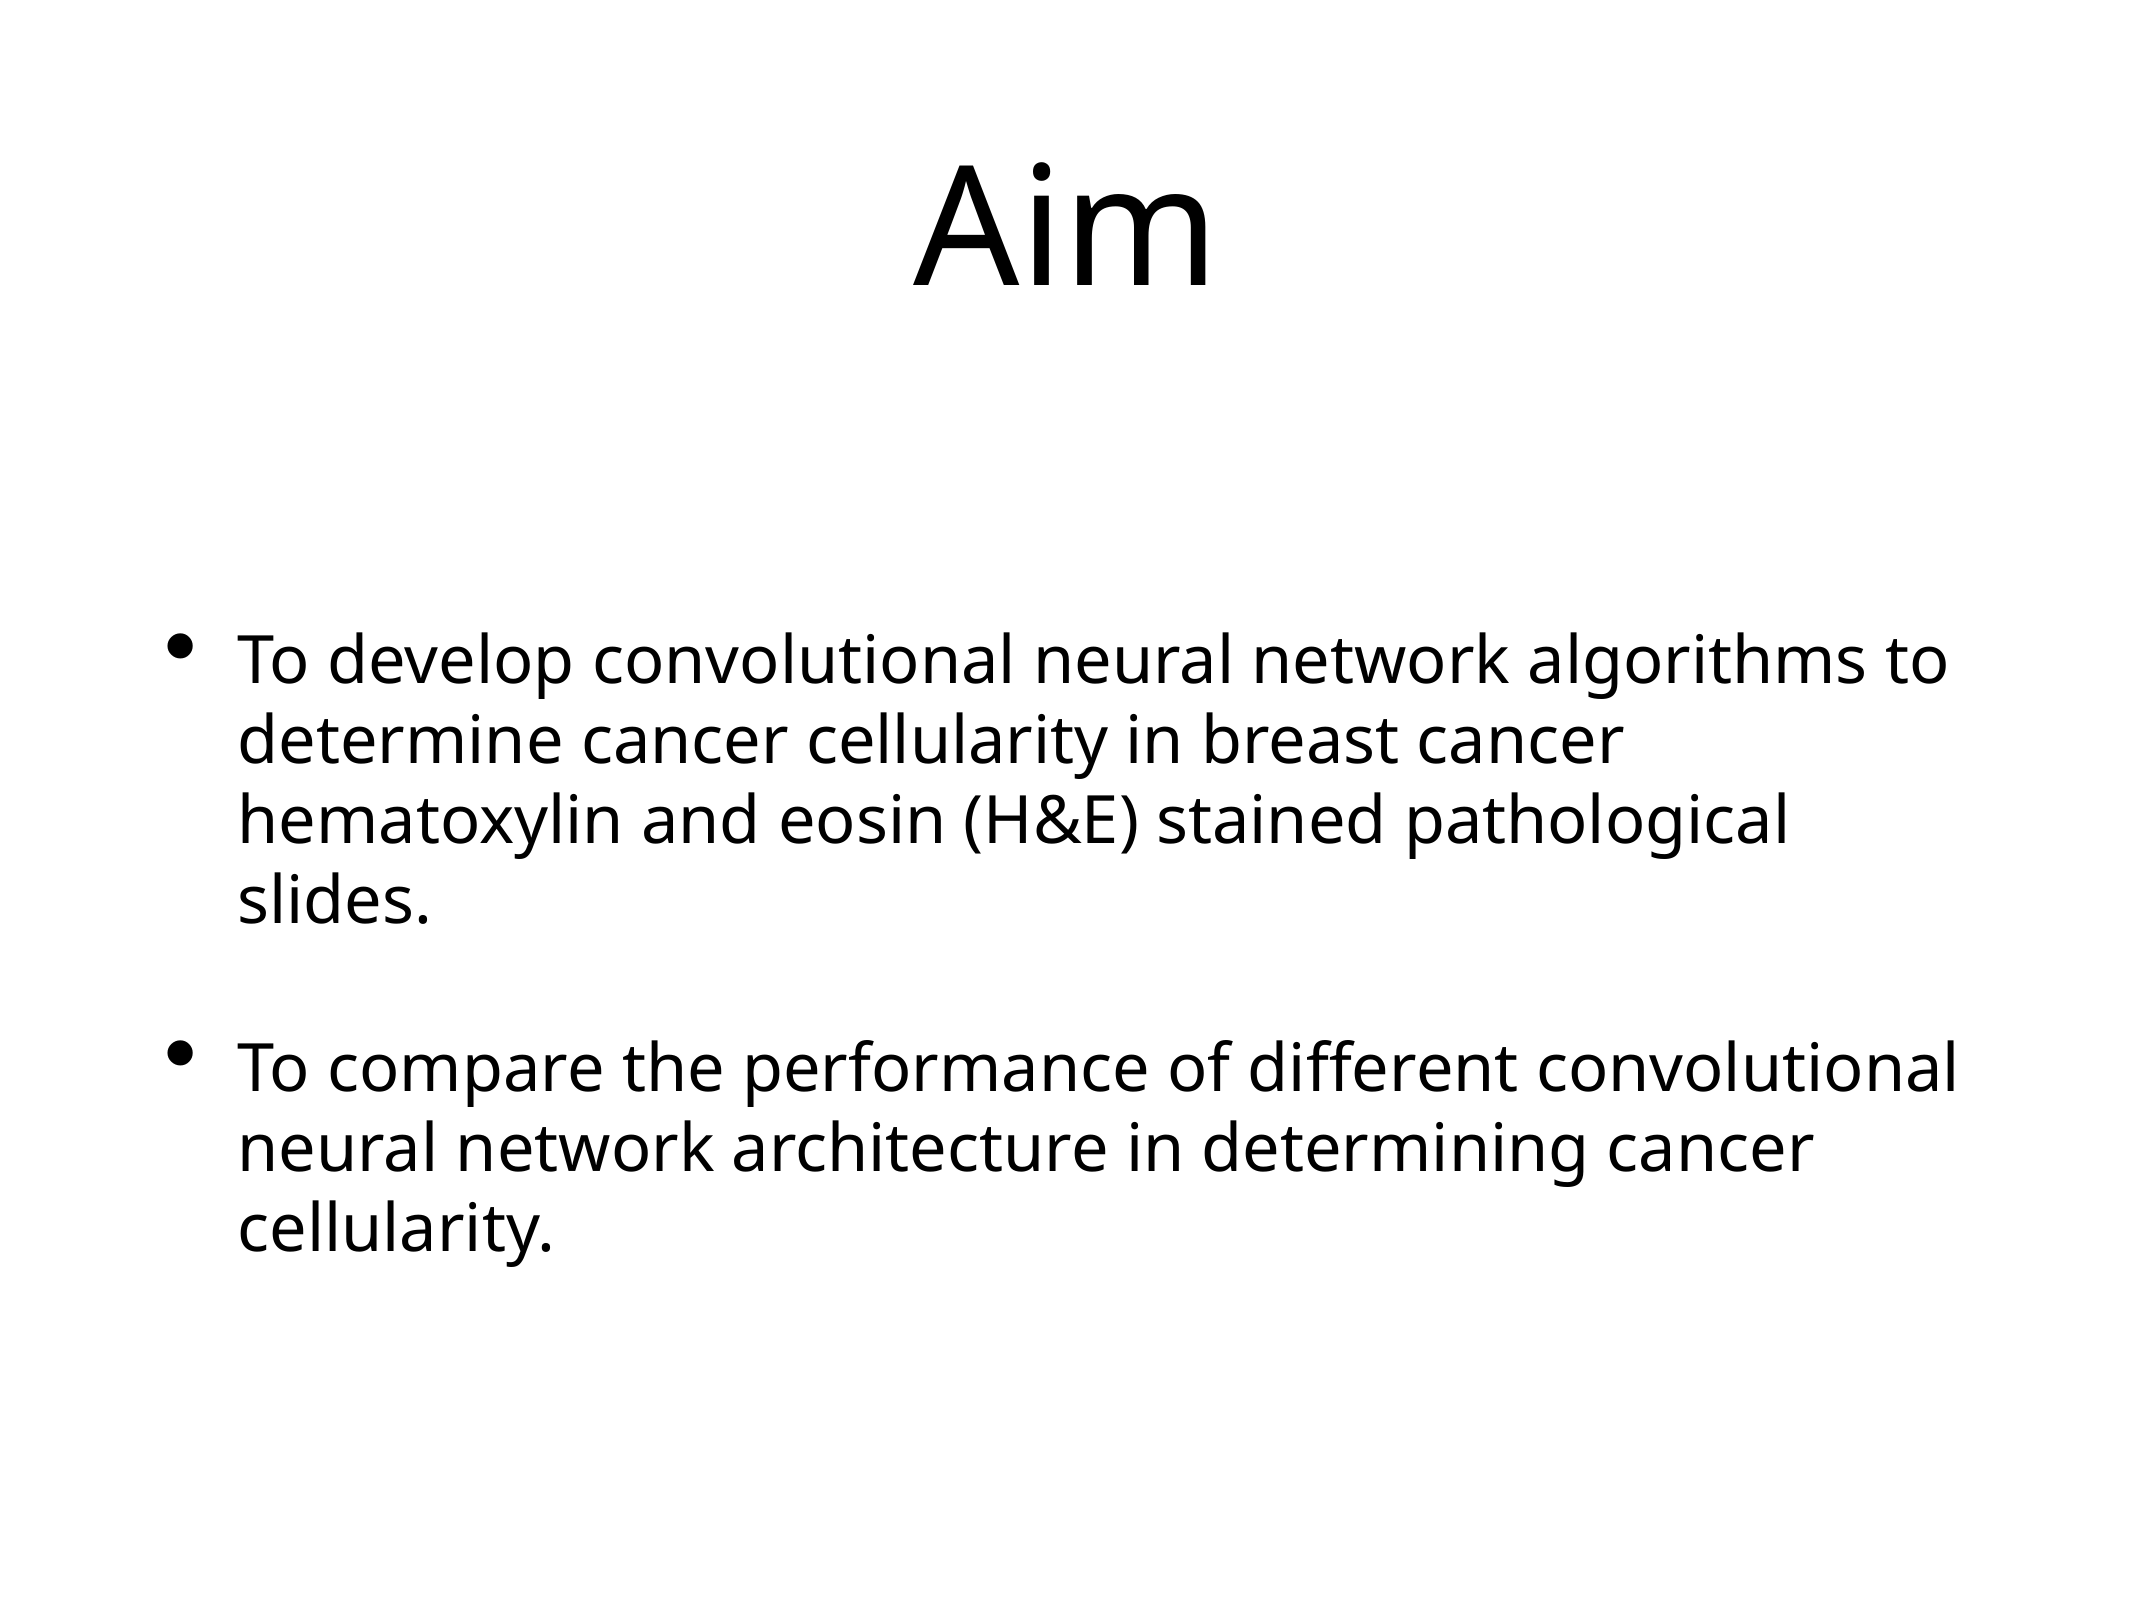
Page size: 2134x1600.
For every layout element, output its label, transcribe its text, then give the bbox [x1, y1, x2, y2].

list To develop convolutional neural network algorithms to determine cancer cellularity in breast cancer hematoxylin and eosin (H&E) stained pathological slides. To compare the performance of different convolutional neural network architecture in determining cancer cellularity. [155, 424, 1978, 1457]
title Aim [155, 41, 1978, 397]
